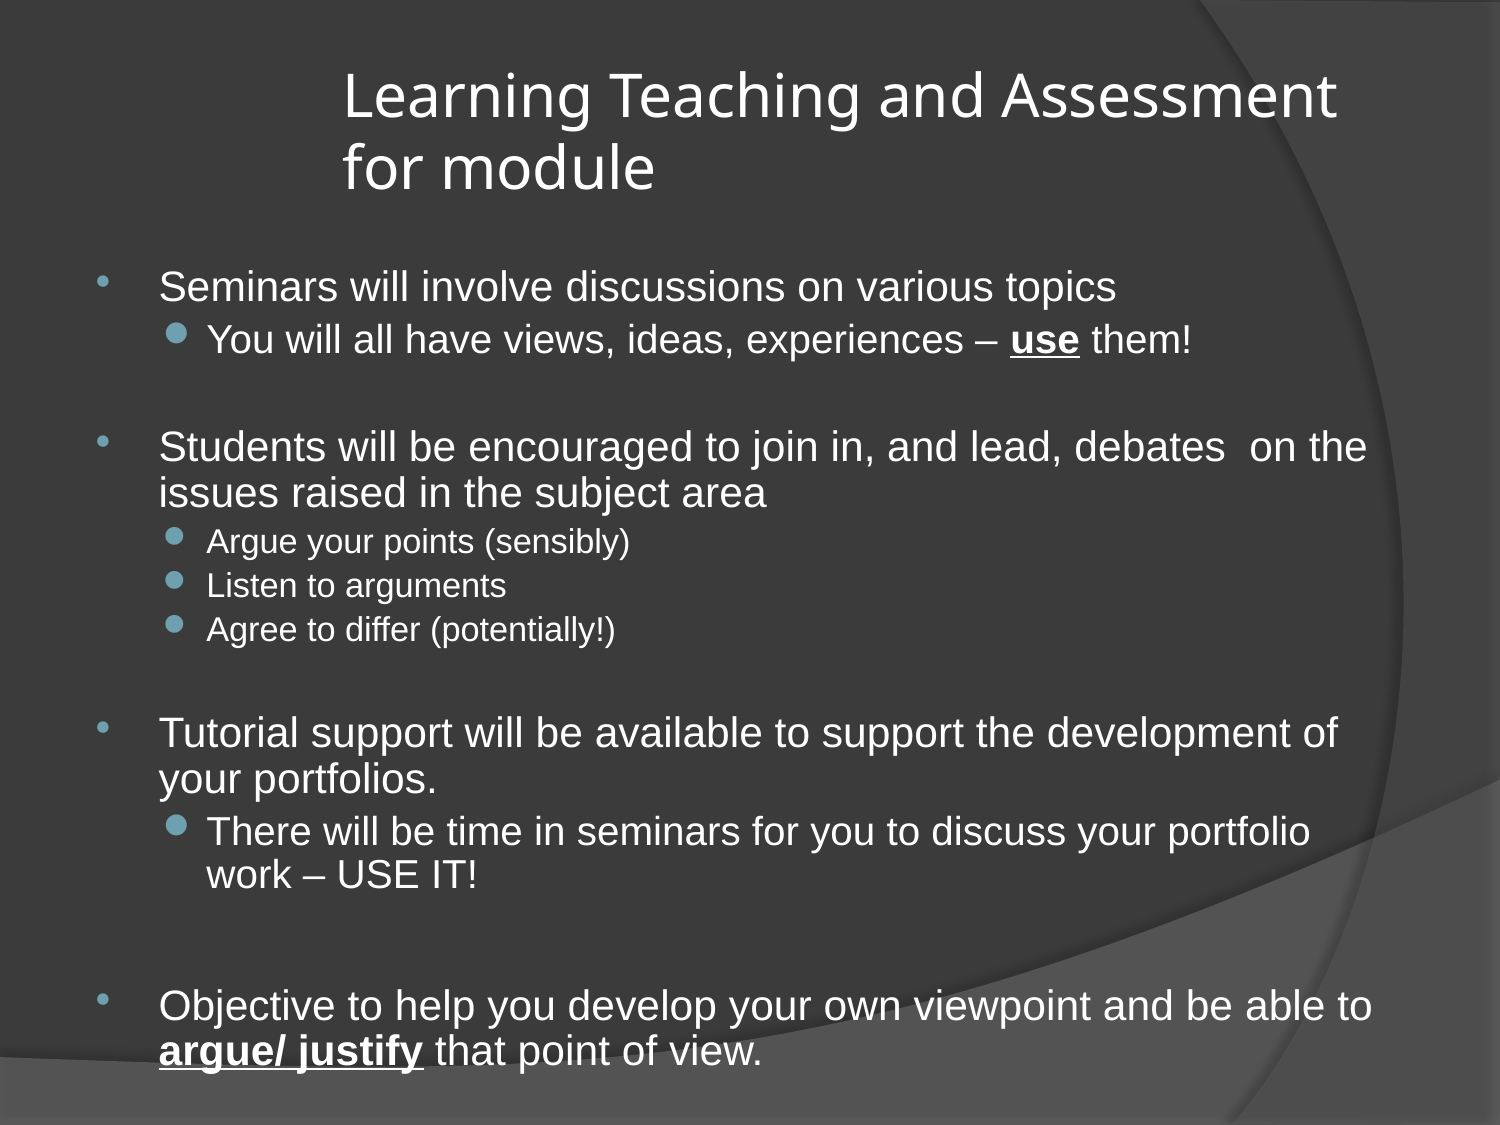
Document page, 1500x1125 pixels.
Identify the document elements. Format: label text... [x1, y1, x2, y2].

list Seminars will involve discussions on various topics You will all have views, ideas, experiences – use them! Students will be encouraged to join in, and lead, debates on the issues raised in the subject area Argue your points (sensibly) Listen to arguments Agree to differ (potentially!) Tutorial support will be available to support the development of your portfolios. There will be time in seminars for you to discuss your portfolio work – USE IT! Objective to help you develop your own viewpoint and be able to argue/ justify that point of view. [76, 257, 1424, 1083]
title Learning Teaching and Assessment for module [334, 49, 1384, 211]
